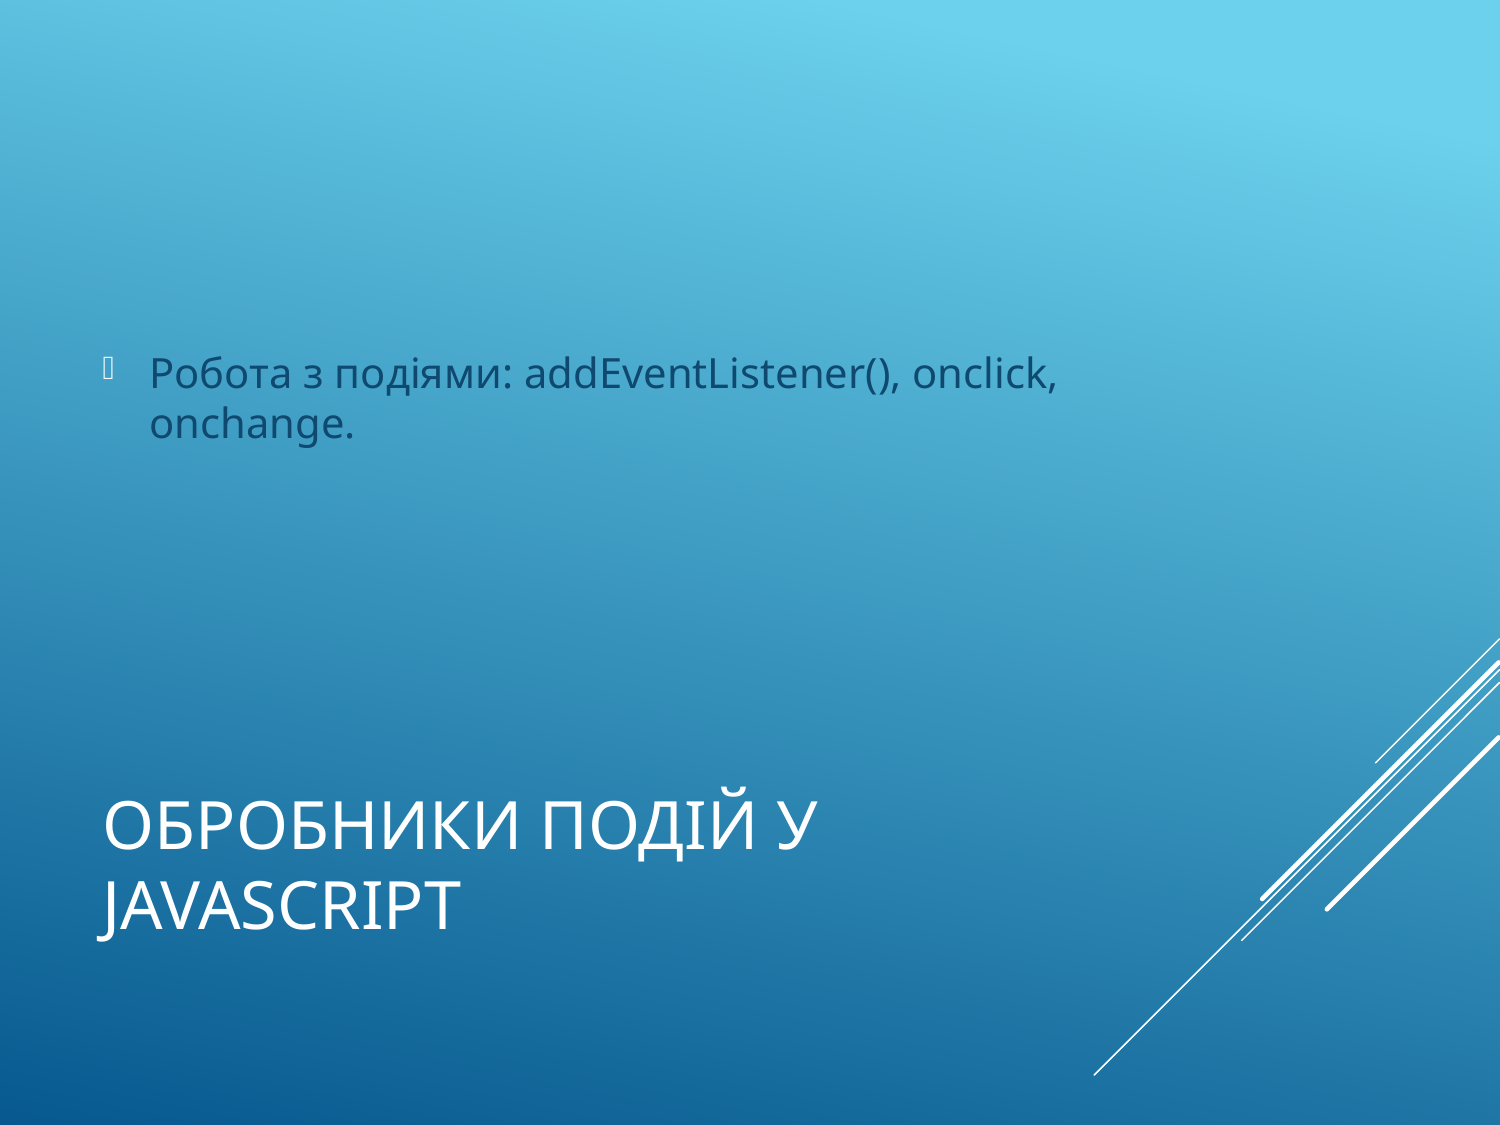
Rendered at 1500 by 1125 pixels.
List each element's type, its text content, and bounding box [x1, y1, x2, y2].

list Робота з подіями: addEventListener(), onclick, onchange. [87, 87, 1163, 706]
title Обробники подій у JavaScript [87, 737, 1163, 988]
